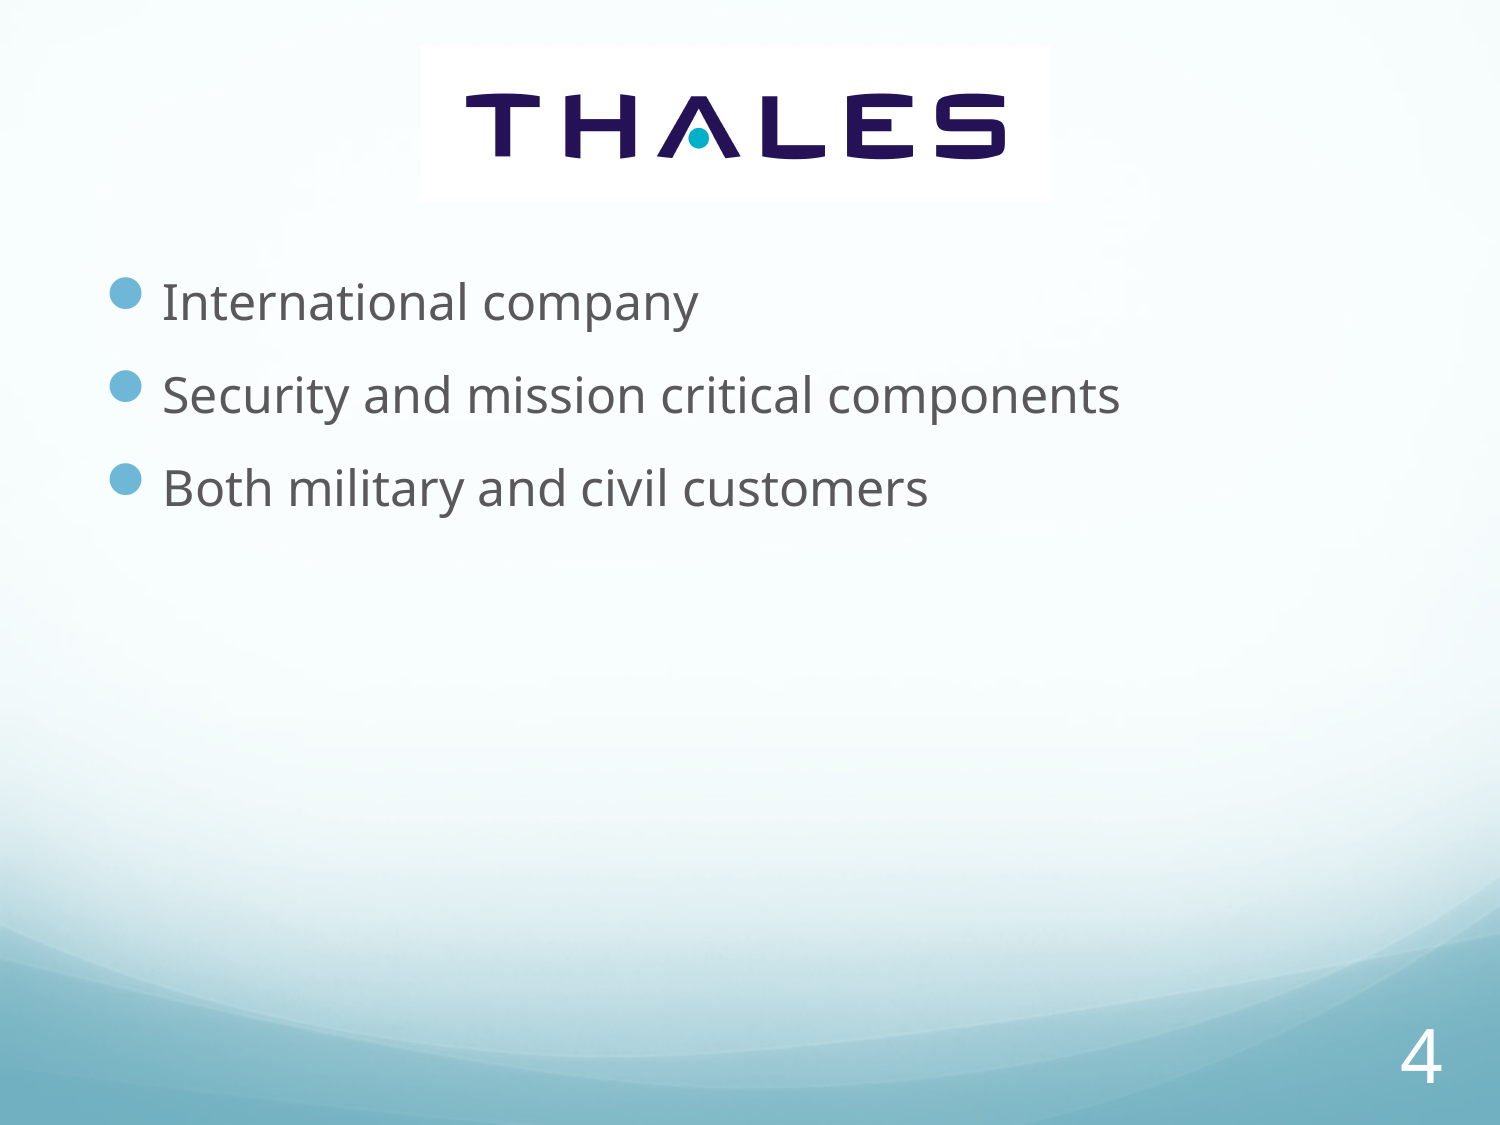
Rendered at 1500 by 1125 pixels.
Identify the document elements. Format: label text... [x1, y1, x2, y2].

list International company Security and mission critical components Both military and civil customers [90, 262, 1366, 975]
slide_number 4 [1295, 1029, 1459, 1090]
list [419, 46, 1051, 204]
